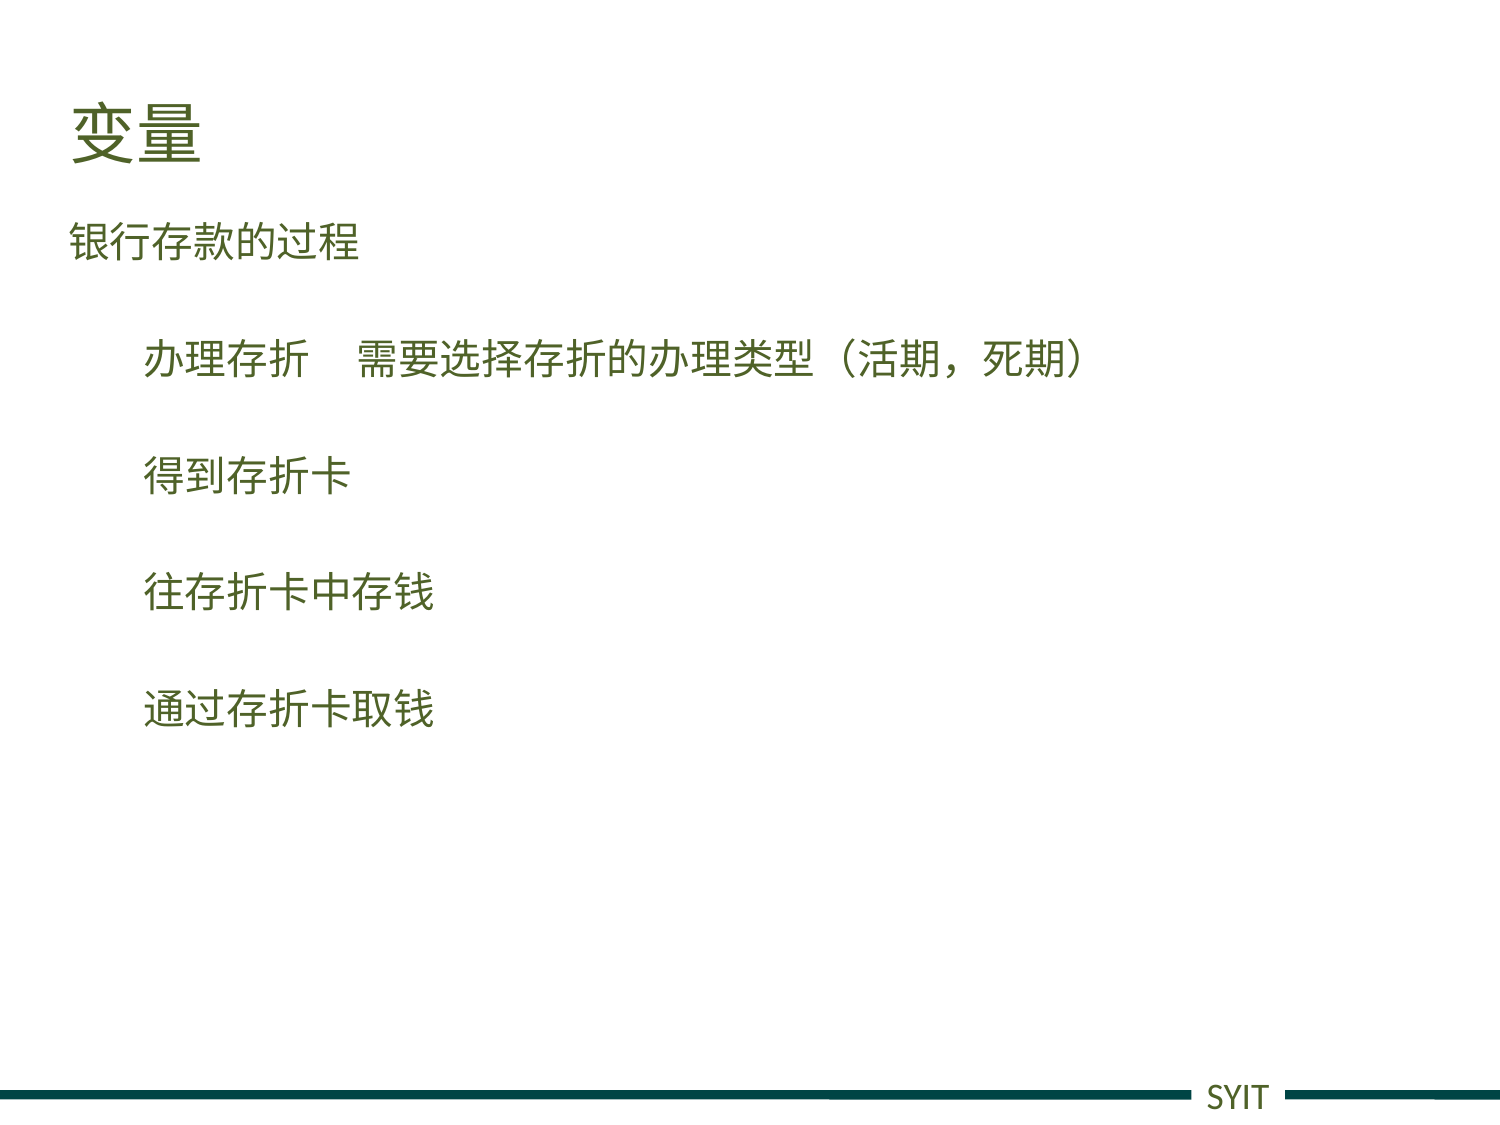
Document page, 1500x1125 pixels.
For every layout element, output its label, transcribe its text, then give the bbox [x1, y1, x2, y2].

title 变量 [54, 59, 1042, 205]
subtitle 银行存款的过程 办理存折 需要选择存折的办理类型（活期，死期） 得到存折卡 往存折卡中存钱 通过存折卡取钱 [53, 208, 1430, 1035]
text_box SYIT [1191, 1064, 1285, 1124]
